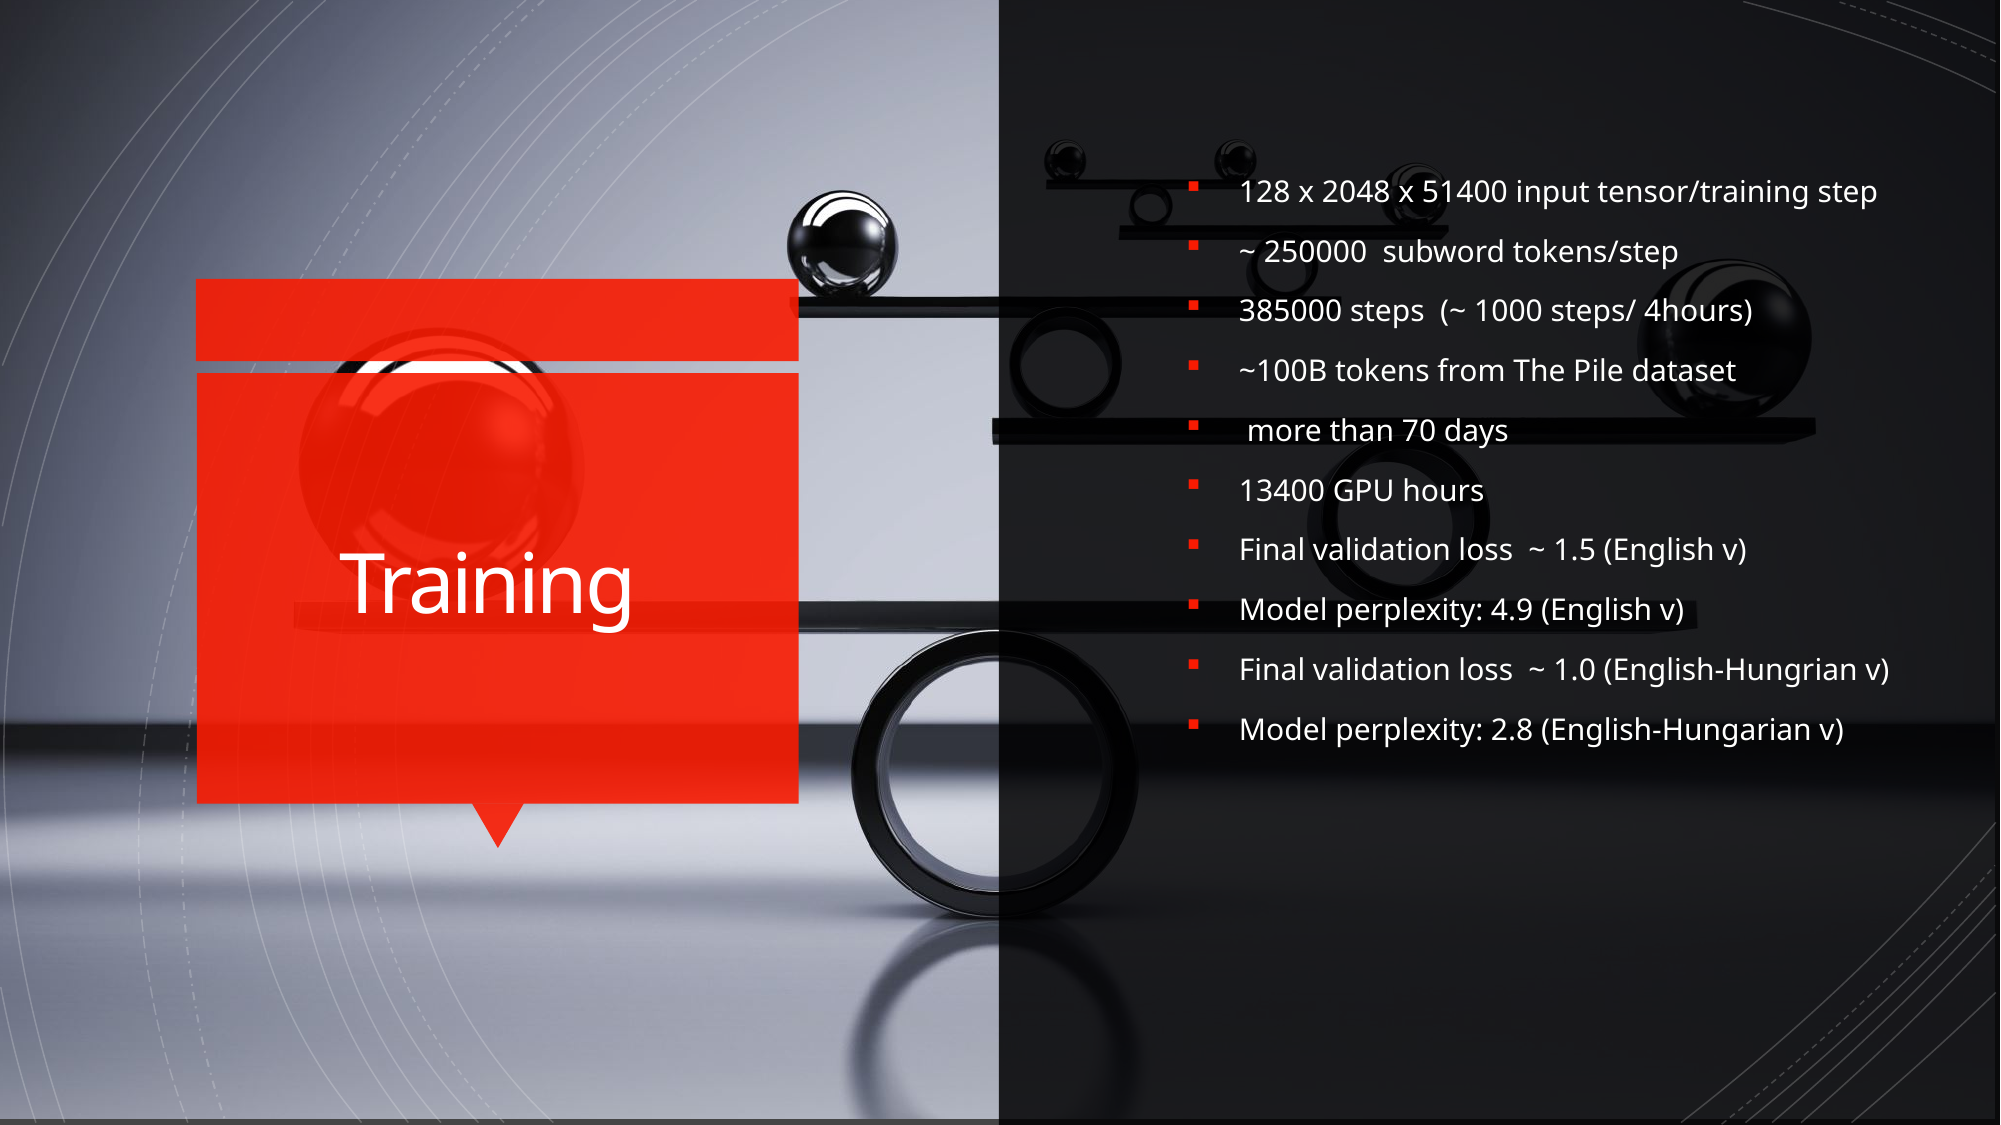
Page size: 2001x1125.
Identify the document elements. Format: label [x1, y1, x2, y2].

text_box [0, 0, 1996, 1125]
text_box [195, 278, 799, 849]
text_box [1996, 0, 2000, 1125]
